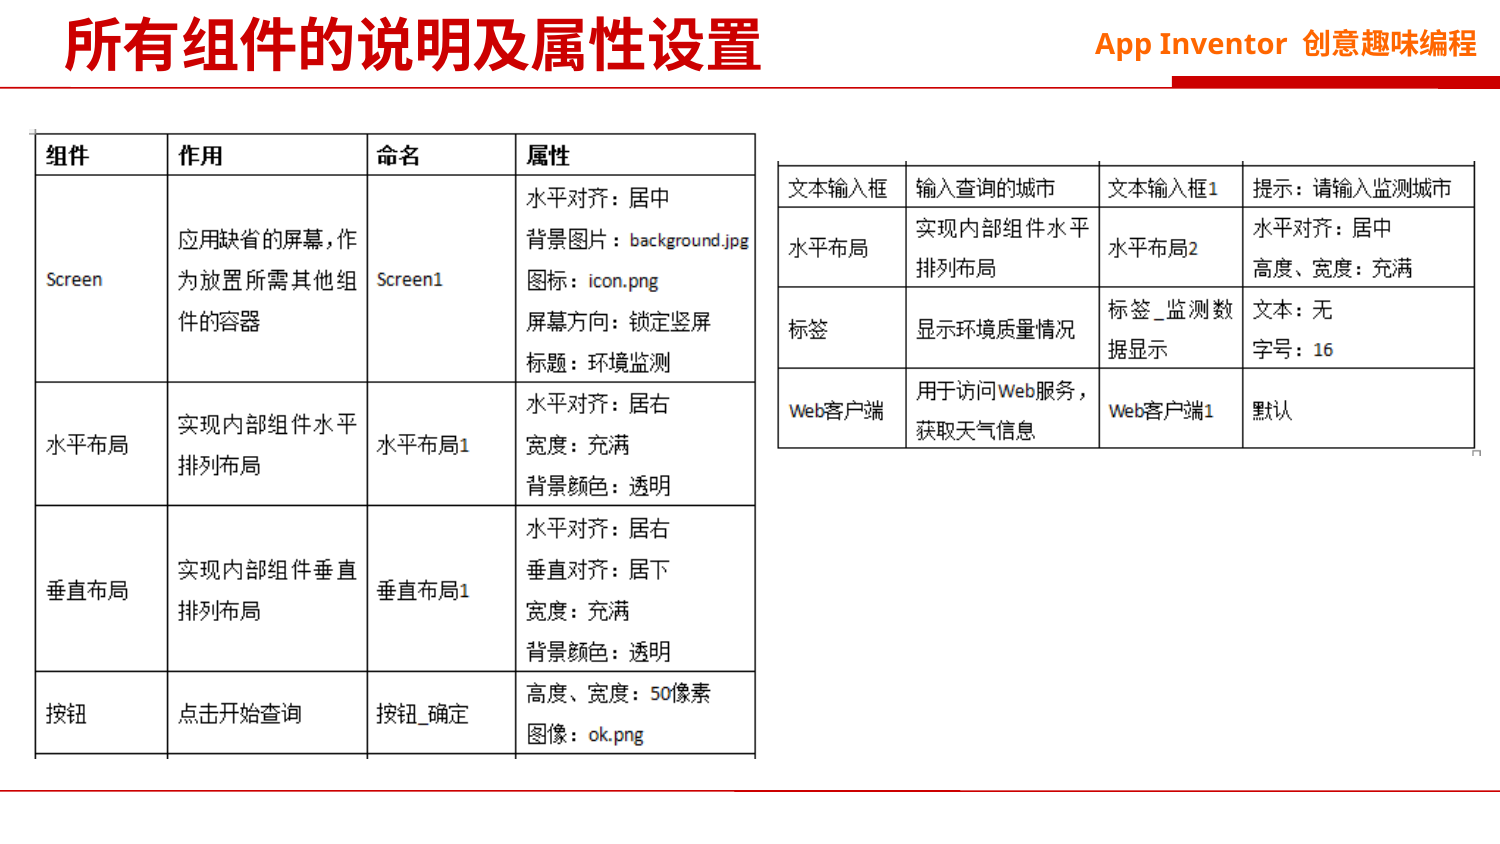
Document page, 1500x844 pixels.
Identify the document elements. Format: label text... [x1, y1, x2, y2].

title 所有组件的说明及属性设置 [49, 7, 1400, 80]
picture [29, 129, 762, 759]
picture [771, 161, 1482, 456]
